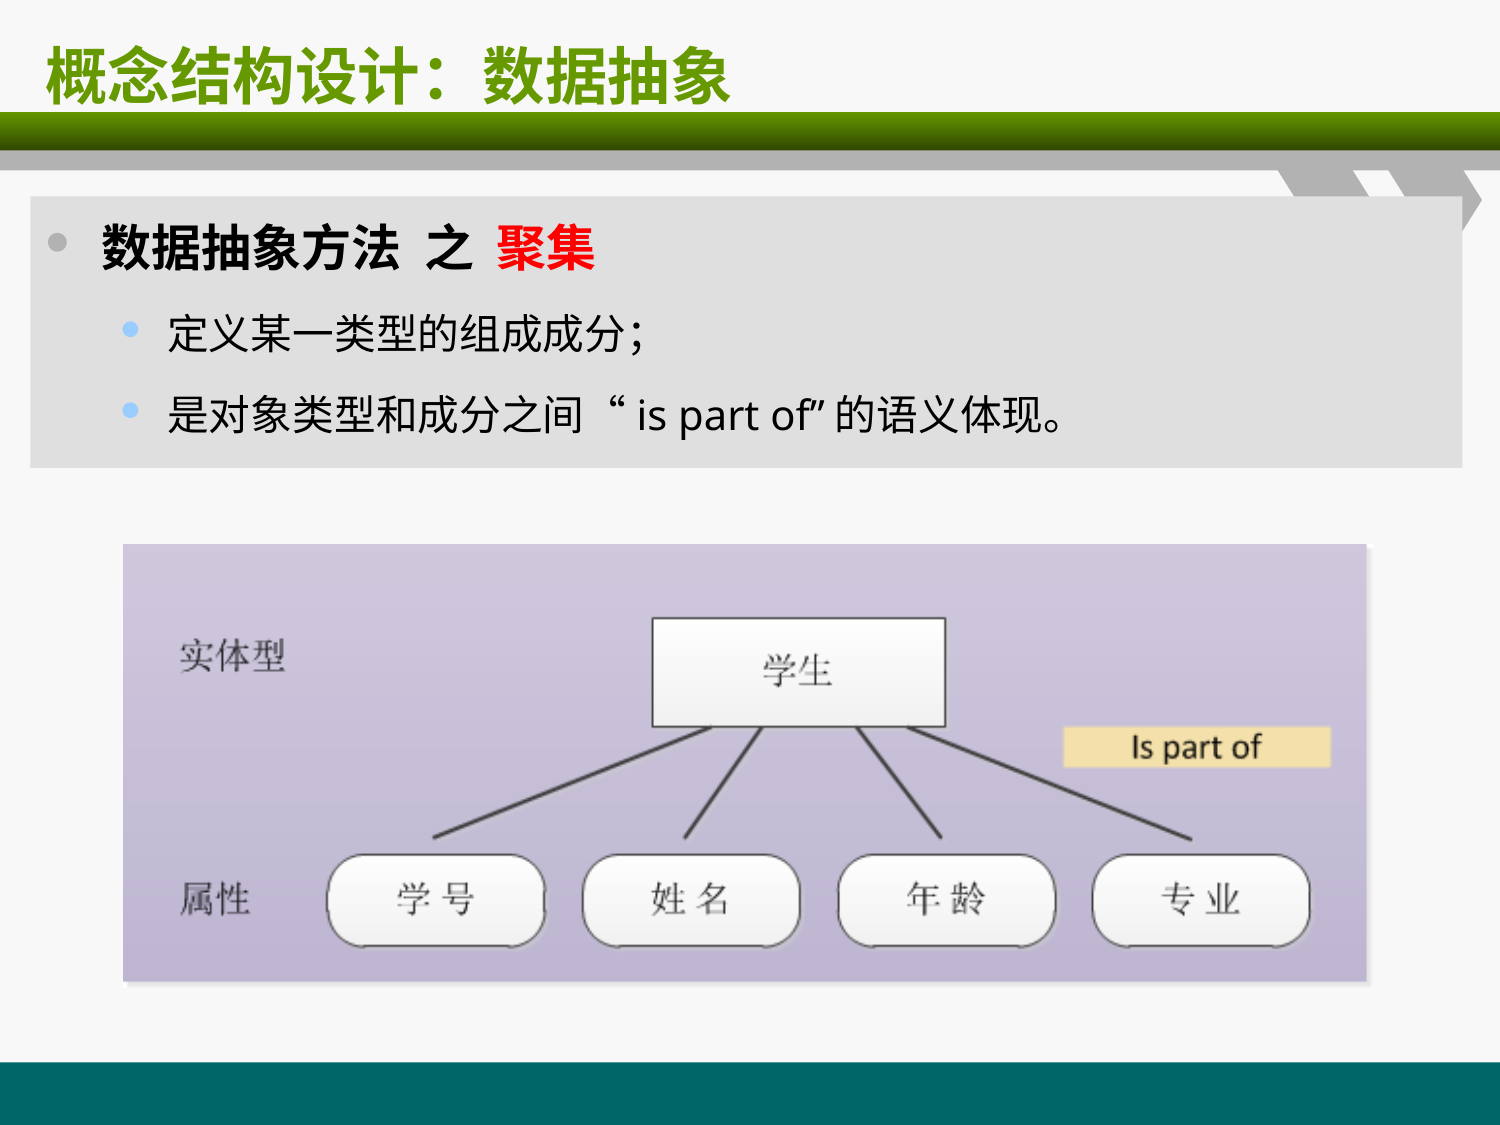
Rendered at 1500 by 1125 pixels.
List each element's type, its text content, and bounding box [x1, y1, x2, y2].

list 数据抽象方法 之 聚集 定义某一类型的组成成分； 是对象类型和成分之间“is part of”的语义体现。 [30, 196, 1463, 468]
picture [123, 544, 1373, 988]
title 概念结构设计：数据抽象 [30, 24, 1463, 125]
